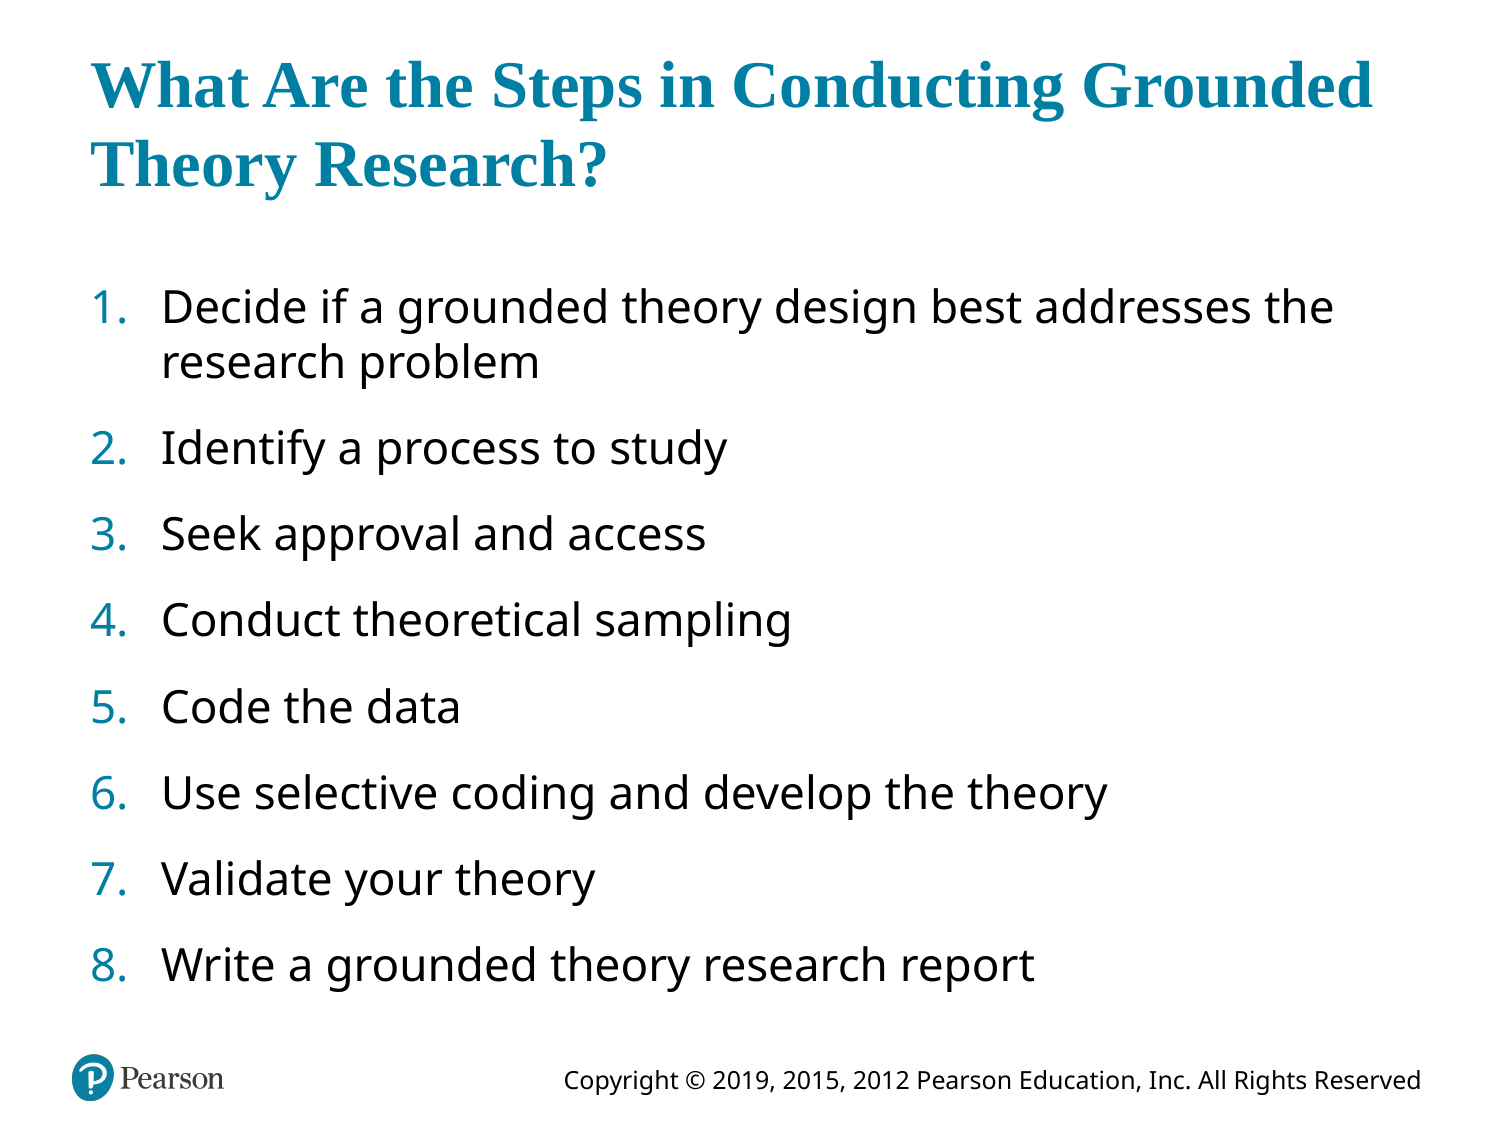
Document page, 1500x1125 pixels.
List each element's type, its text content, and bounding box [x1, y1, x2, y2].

picture [72, 1087, 83, 1101]
picture [98, 1054, 224, 1101]
picture [72, 1054, 88, 1070]
title What Are the Steps in Conducting Grounded Theory Research? [75, 35, 1425, 216]
picture [80, 1063, 106, 1088]
list Decide if a grounded theory design best addresses the research problem Identify a process to study Seek approval and access Conduct theoretical sampling Code the data Use selective coding and develop the theory Validate your theory Write a grounded theory research report [75, 262, 1425, 1014]
